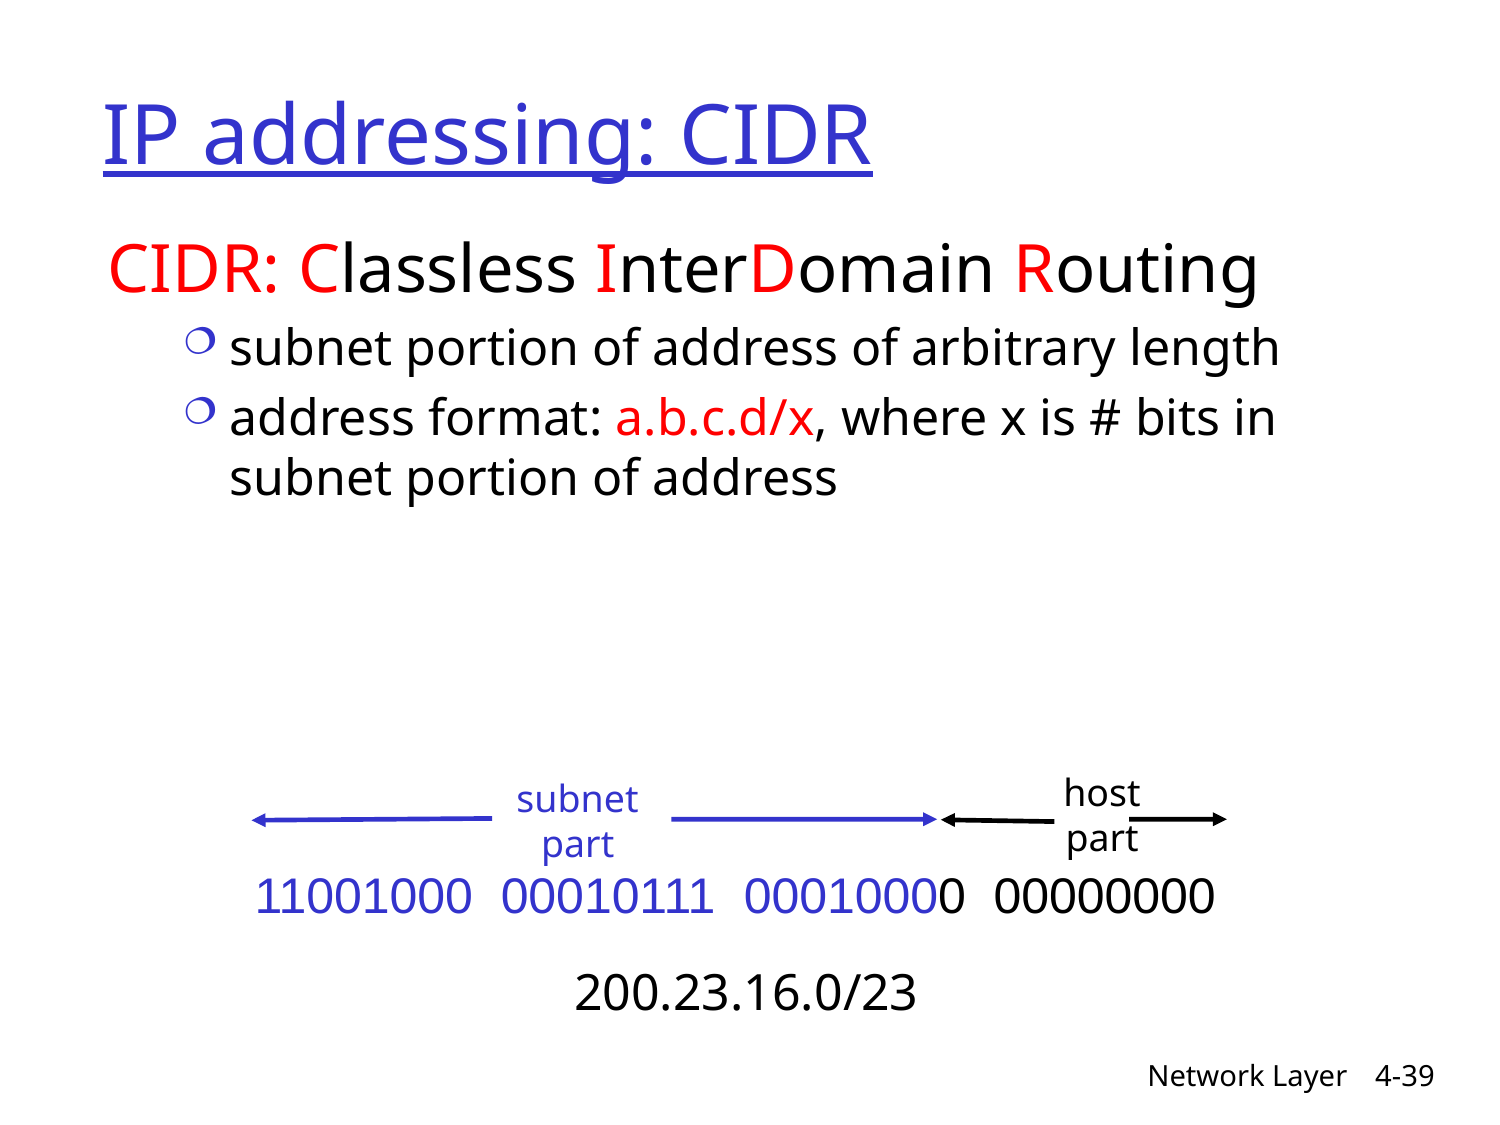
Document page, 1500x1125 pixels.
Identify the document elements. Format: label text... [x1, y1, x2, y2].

list CIDR: Classless InterDomain Routing subnet portion of address of arbitrary length address format: a.b.c.d/x, where x is # bits in subnet portion of address [92, 217, 1423, 739]
footer Network Layer [887, 1049, 1338, 1125]
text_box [233, 761, 1238, 1029]
title IP addressing: CIDR [87, 37, 1363, 225]
slide_number 4-39 [1338, 1049, 1451, 1125]
